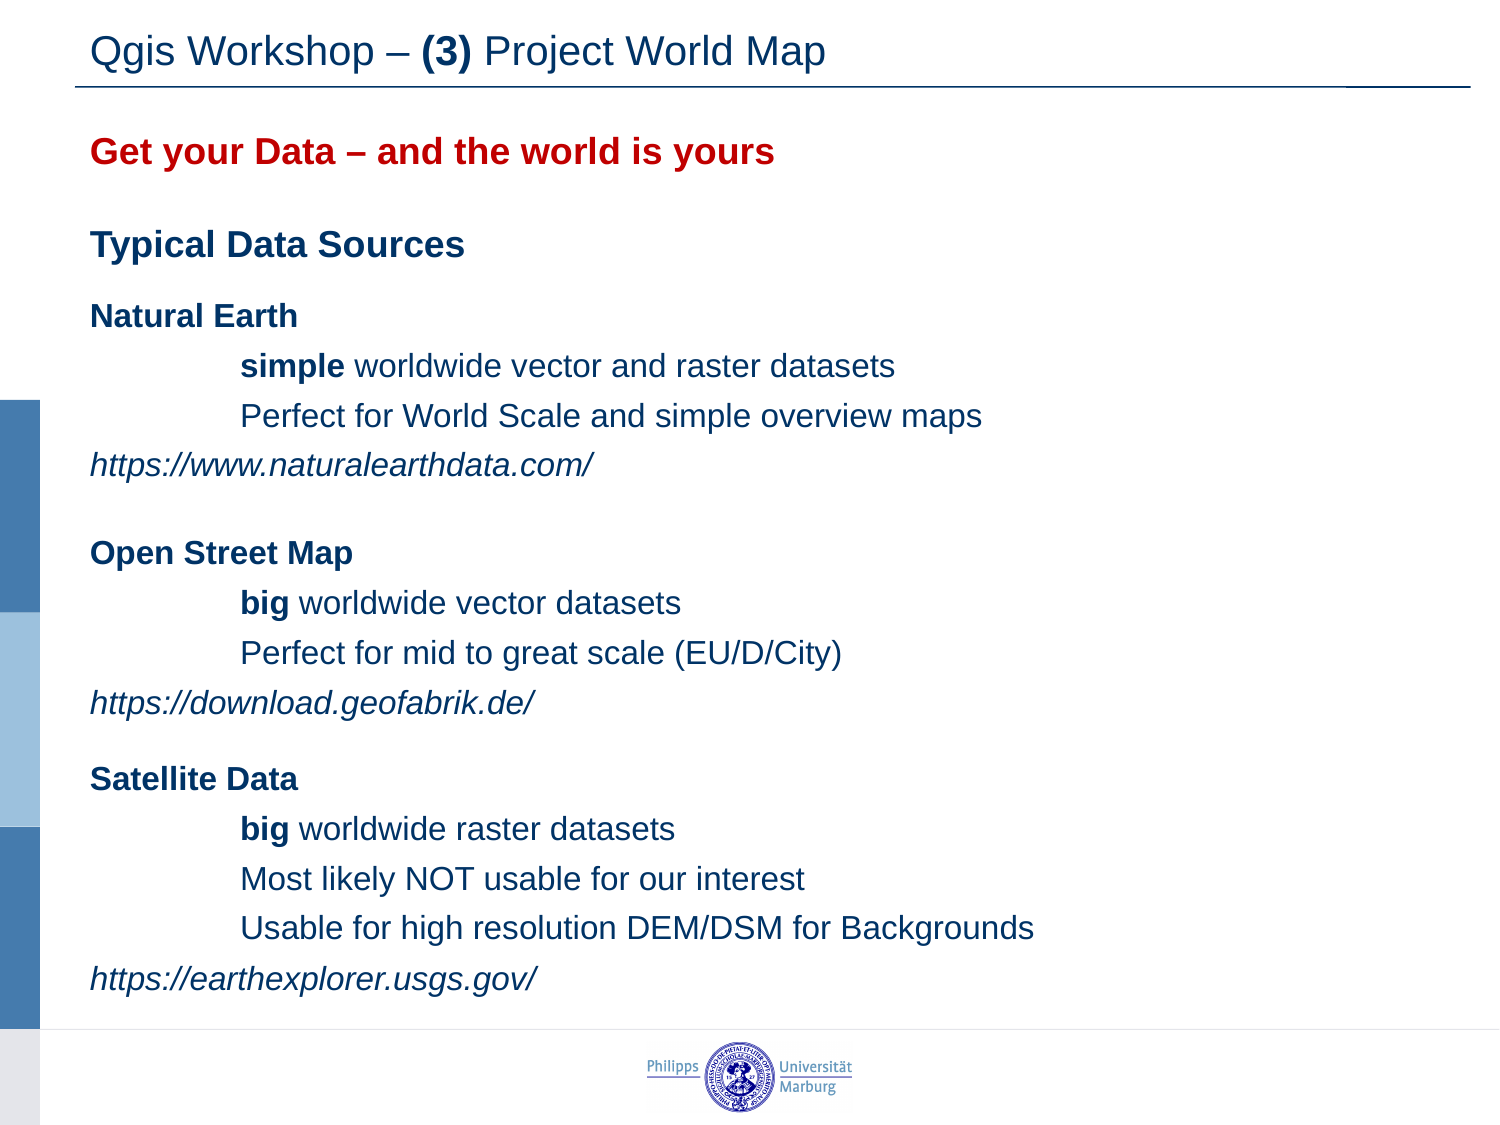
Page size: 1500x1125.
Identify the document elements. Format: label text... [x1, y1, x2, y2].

text_box Open Street Map big worldwide vector datasets Perfect for mid to great scale (EU/D/City) https://download.geofabrik.de/ [74, 524, 1471, 729]
text_box Typical Data Sources [74, 212, 1471, 273]
text_box Get your Data – and the world is yours [74, 119, 1471, 180]
text_box Natural Earth simple worldwide vector and raster datasets Perfect for World Scale and simple overview maps https://www.naturalearthdata.com/ [74, 286, 1471, 491]
picture [646, 1041, 853, 1113]
text_box Qgis Workshop – (3) Project World Map [74, 7, 1425, 90]
text_box Satellite Data big worldwide raster datasets Most likely NOT usable for our interest Usable for high resolution DEM/DSM for Backgrounds https://earthexplorer.usgs.gov/ [74, 749, 1471, 1004]
